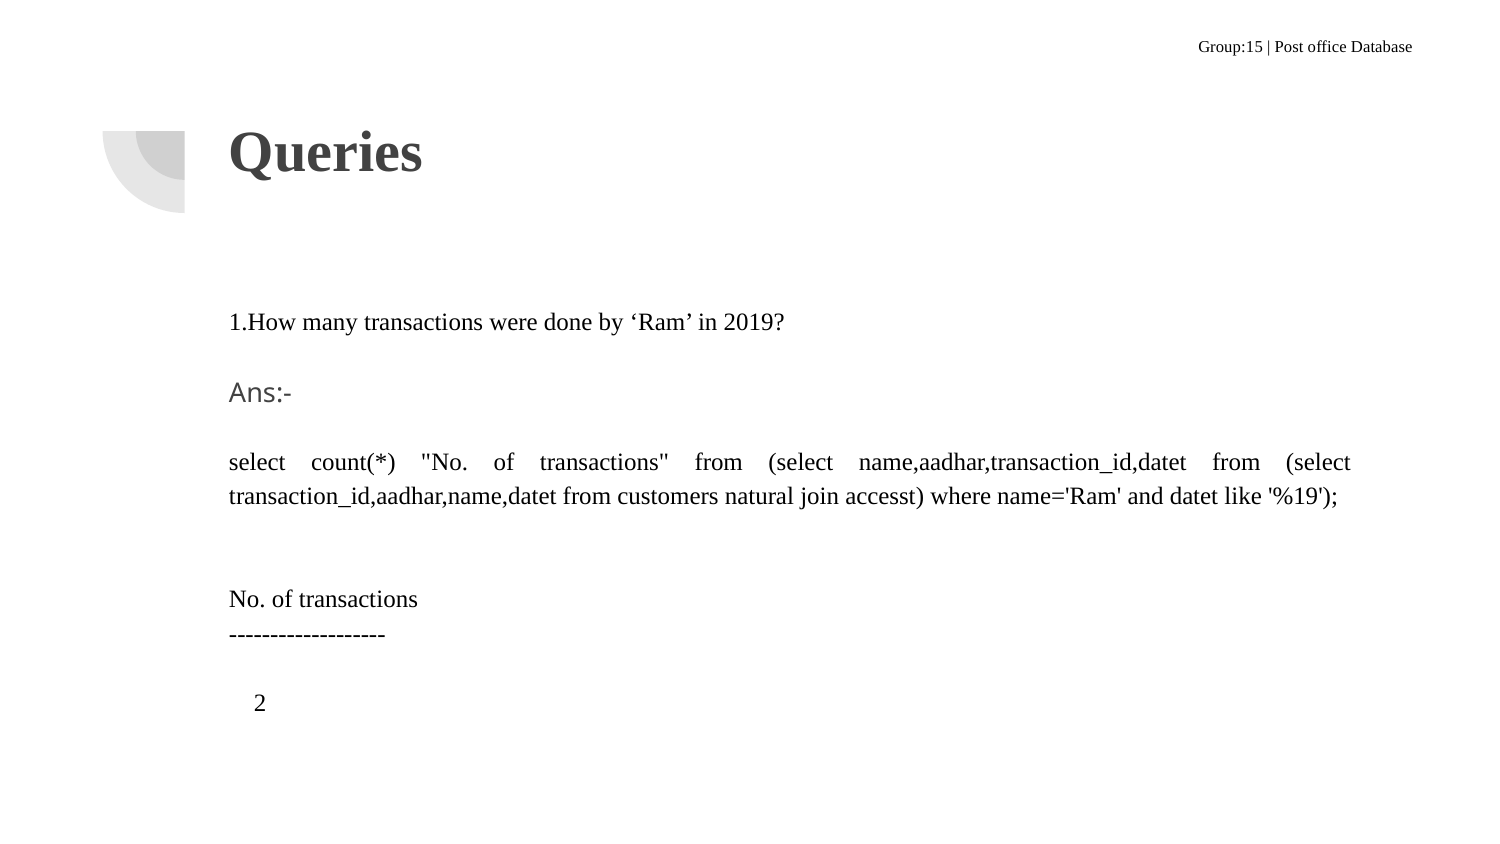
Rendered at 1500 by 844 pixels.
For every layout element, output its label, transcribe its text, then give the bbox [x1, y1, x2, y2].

text_box Group:15 | Post office Database [1183, 21, 1500, 162]
list 1.How many transactions were done by ‘Ram’ in 2019? Ans:- select count(*) "No. of transactions" from (select name,aadhar,transaction_id,datet from (select transaction_id,aadhar,name,datet from customers natural join accesst) where name='Ram' and datet like '%19'); No. of transactions ------------------- 2 [213, 286, 1368, 810]
title Queries [213, 98, 1368, 263]
